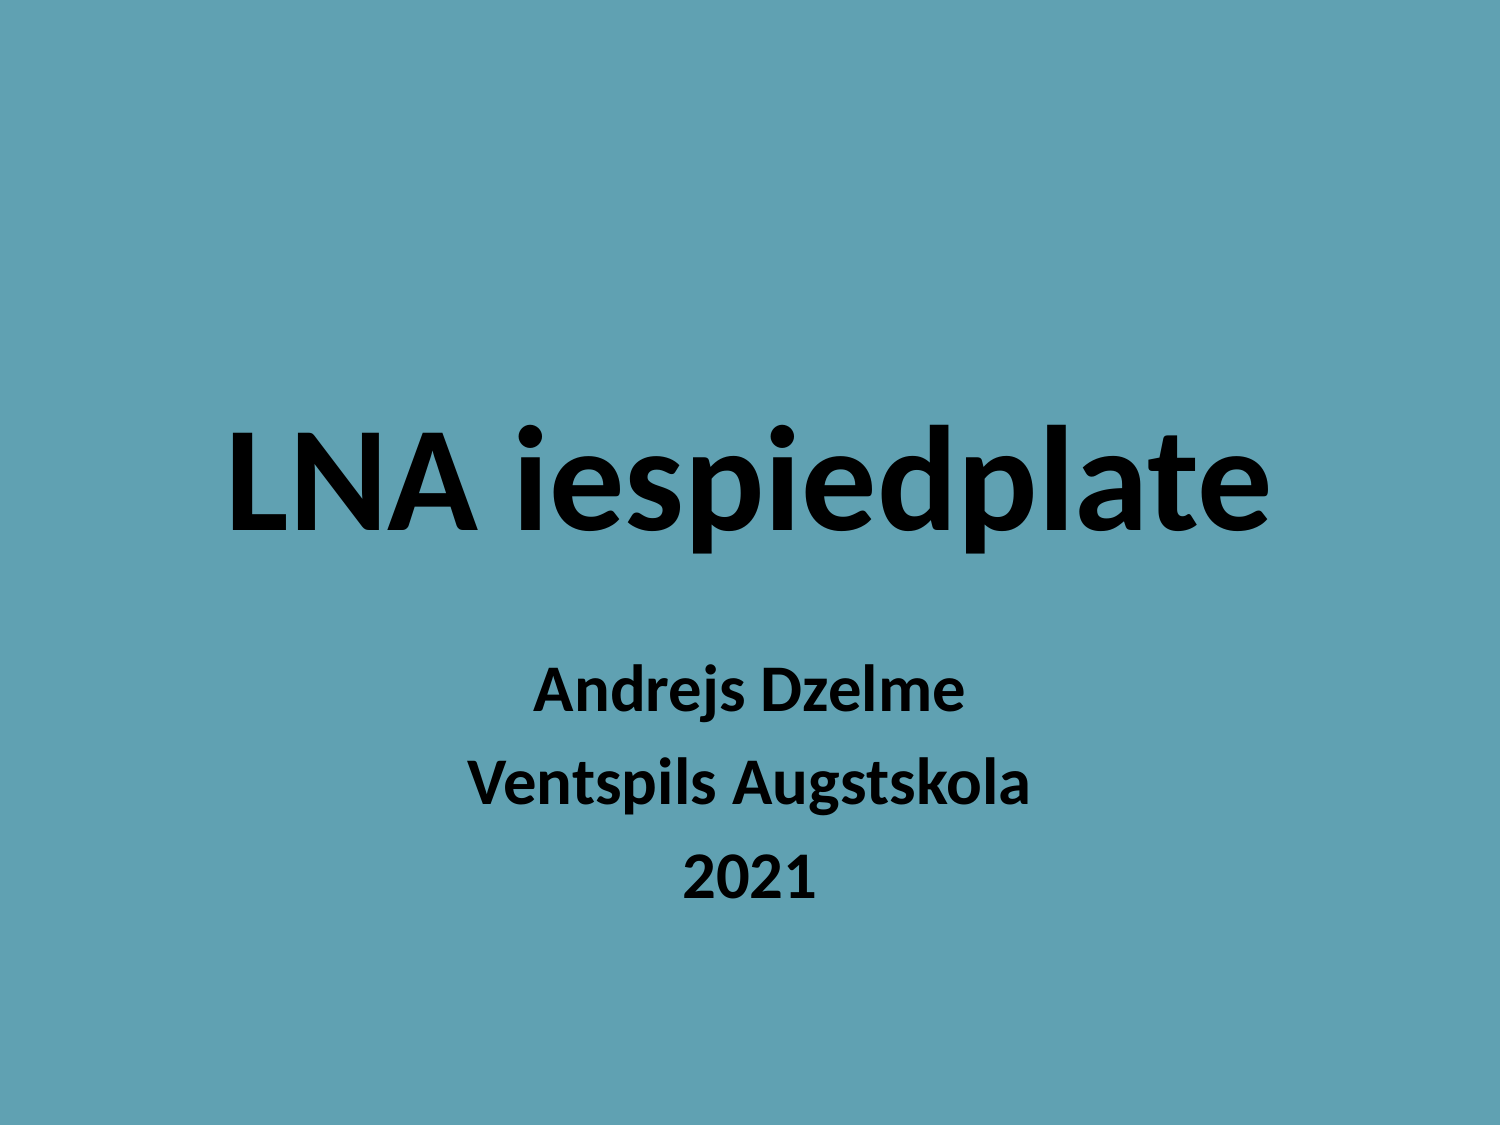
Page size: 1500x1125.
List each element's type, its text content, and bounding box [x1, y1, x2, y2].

subtitle Andrejs Dzelme Ventspils Augstskola 2021 [225, 637, 1275, 925]
title LNA iespiedplate [112, 349, 1388, 591]
